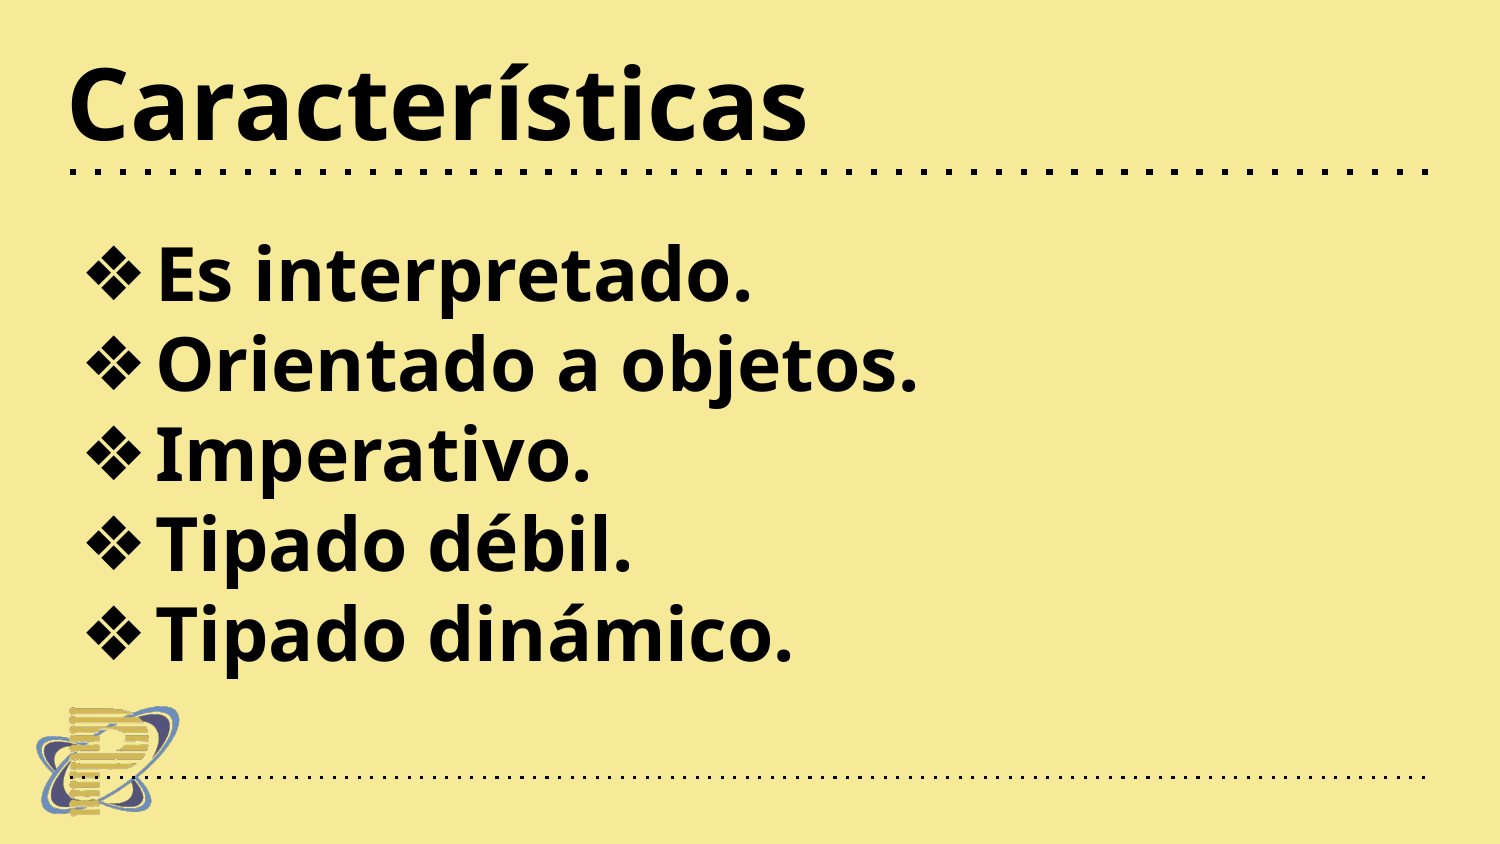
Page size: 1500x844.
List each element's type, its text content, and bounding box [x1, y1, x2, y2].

title Es interpretado. Orientado a objetos. Imperativo. Tipado débil. Tipado dinámico. [65, 237, 1408, 756]
picture [33, 687, 182, 836]
title Características [41, 23, 836, 177]
